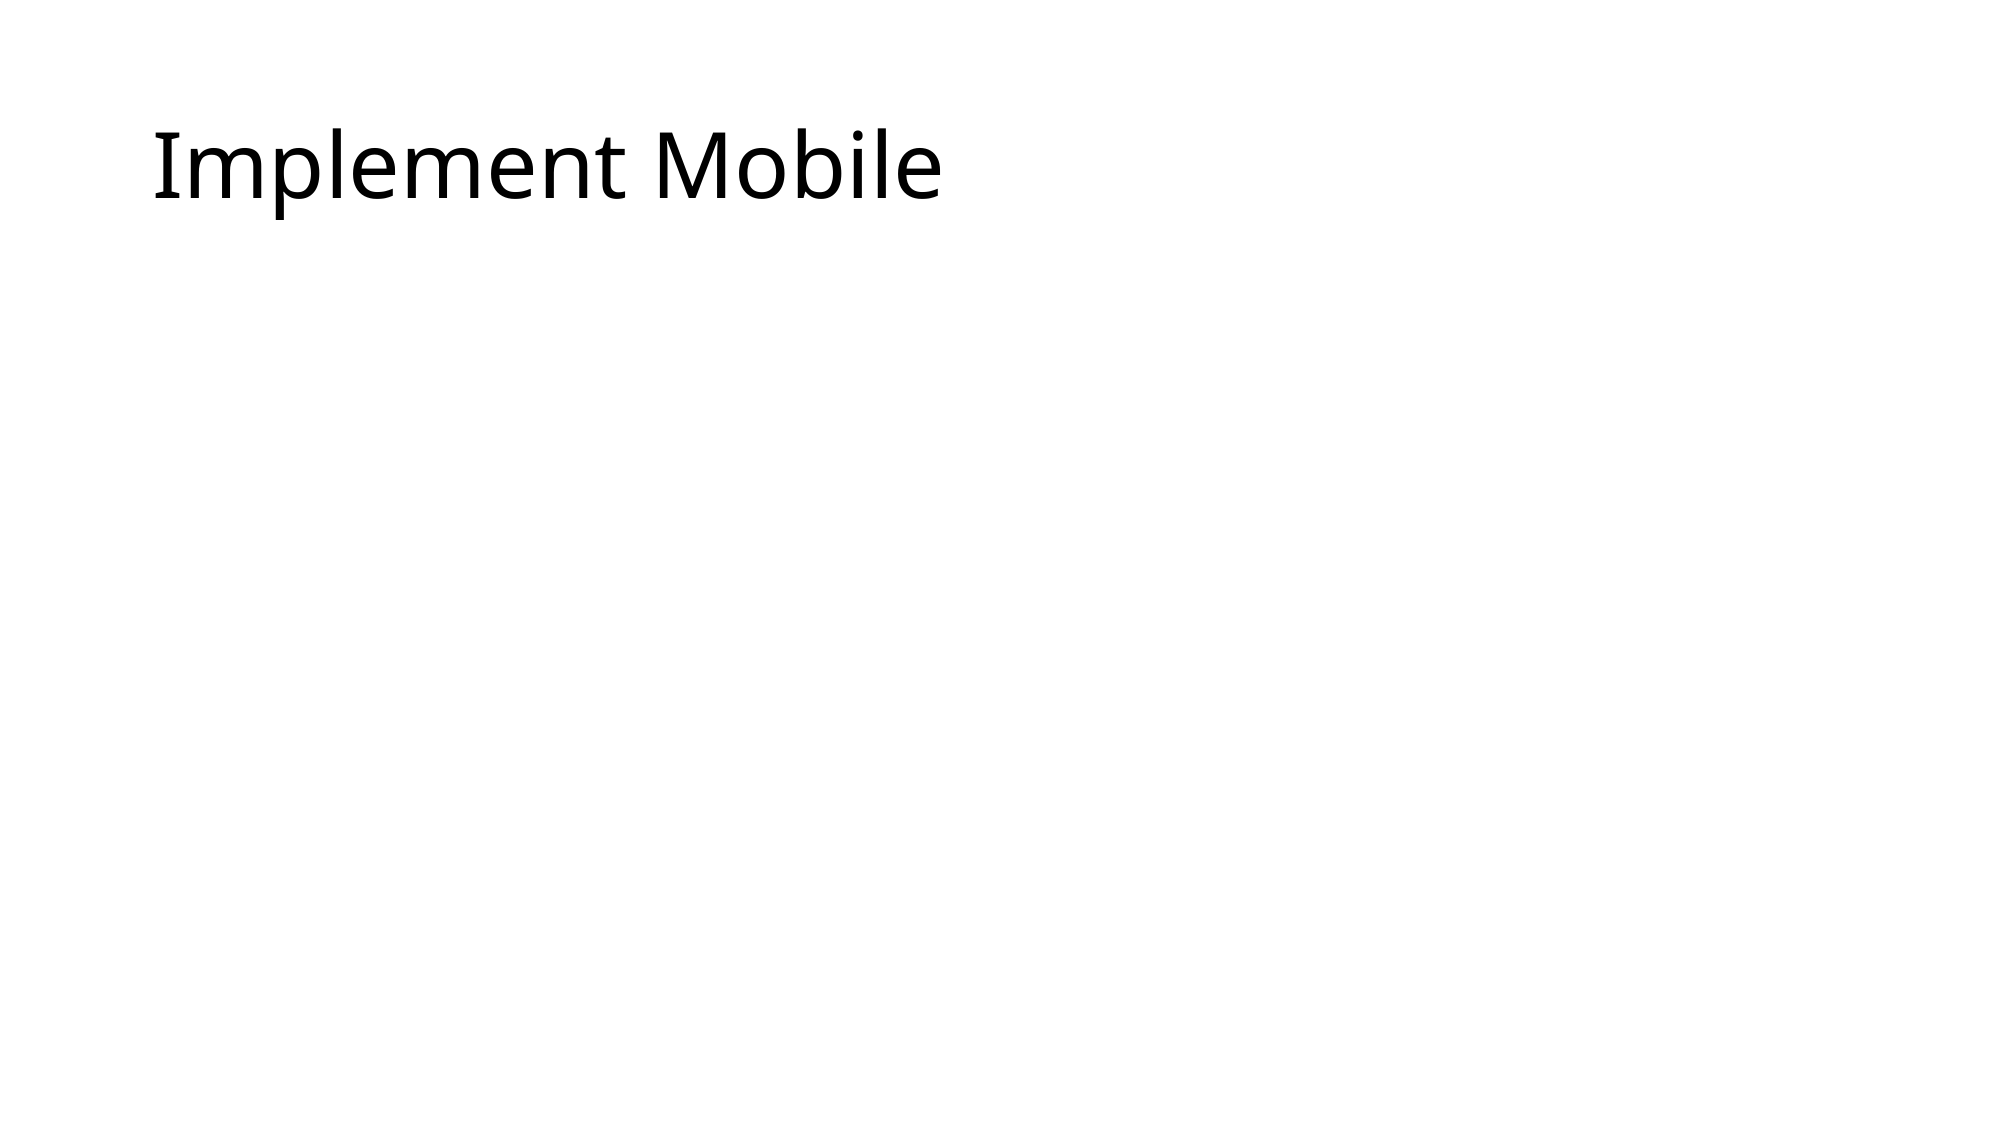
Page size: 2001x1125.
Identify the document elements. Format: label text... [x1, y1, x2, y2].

title Implement Mobile [137, 59, 1863, 278]
